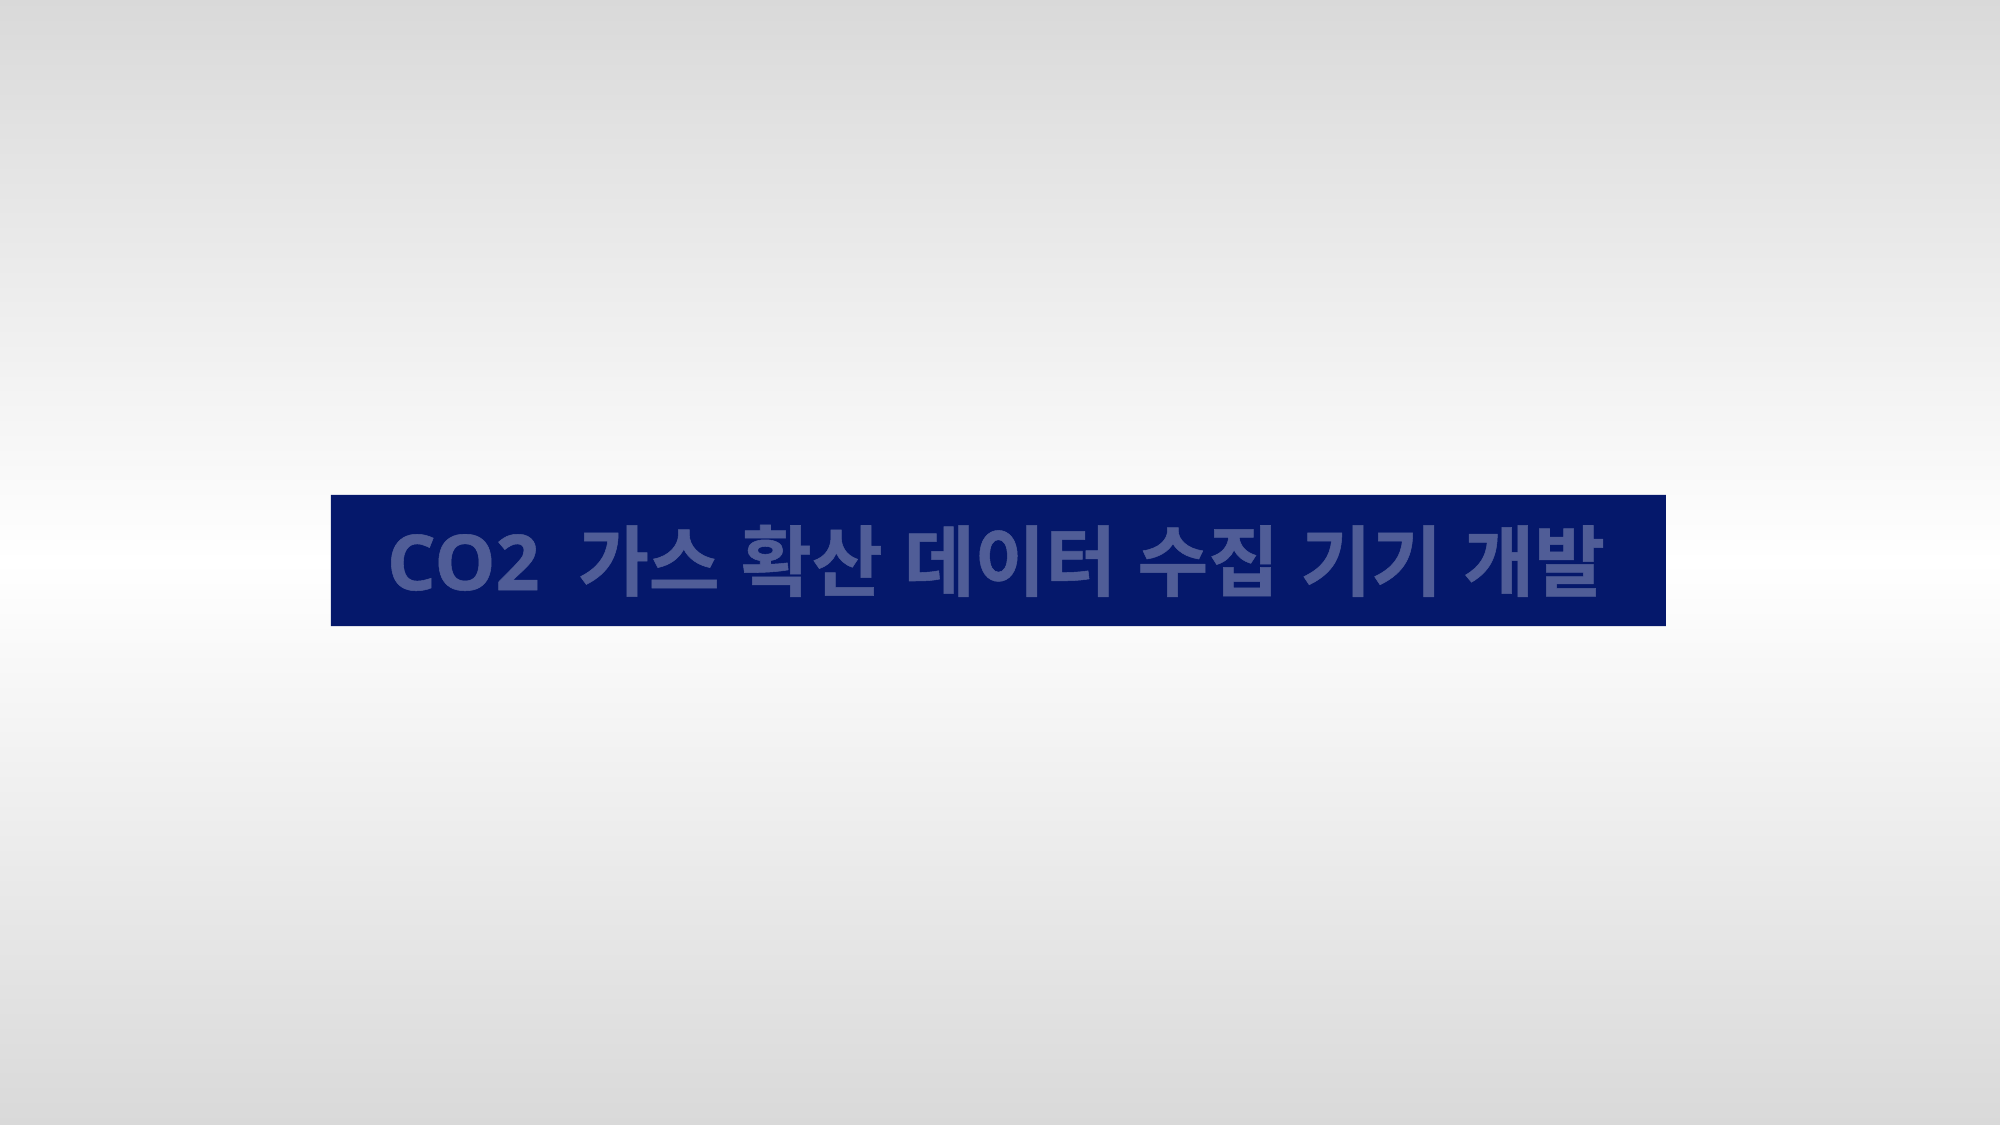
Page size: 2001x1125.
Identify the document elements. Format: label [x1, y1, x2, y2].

text_box [326, 494, 1679, 696]
text_box [0, 0, 2000, 1125]
